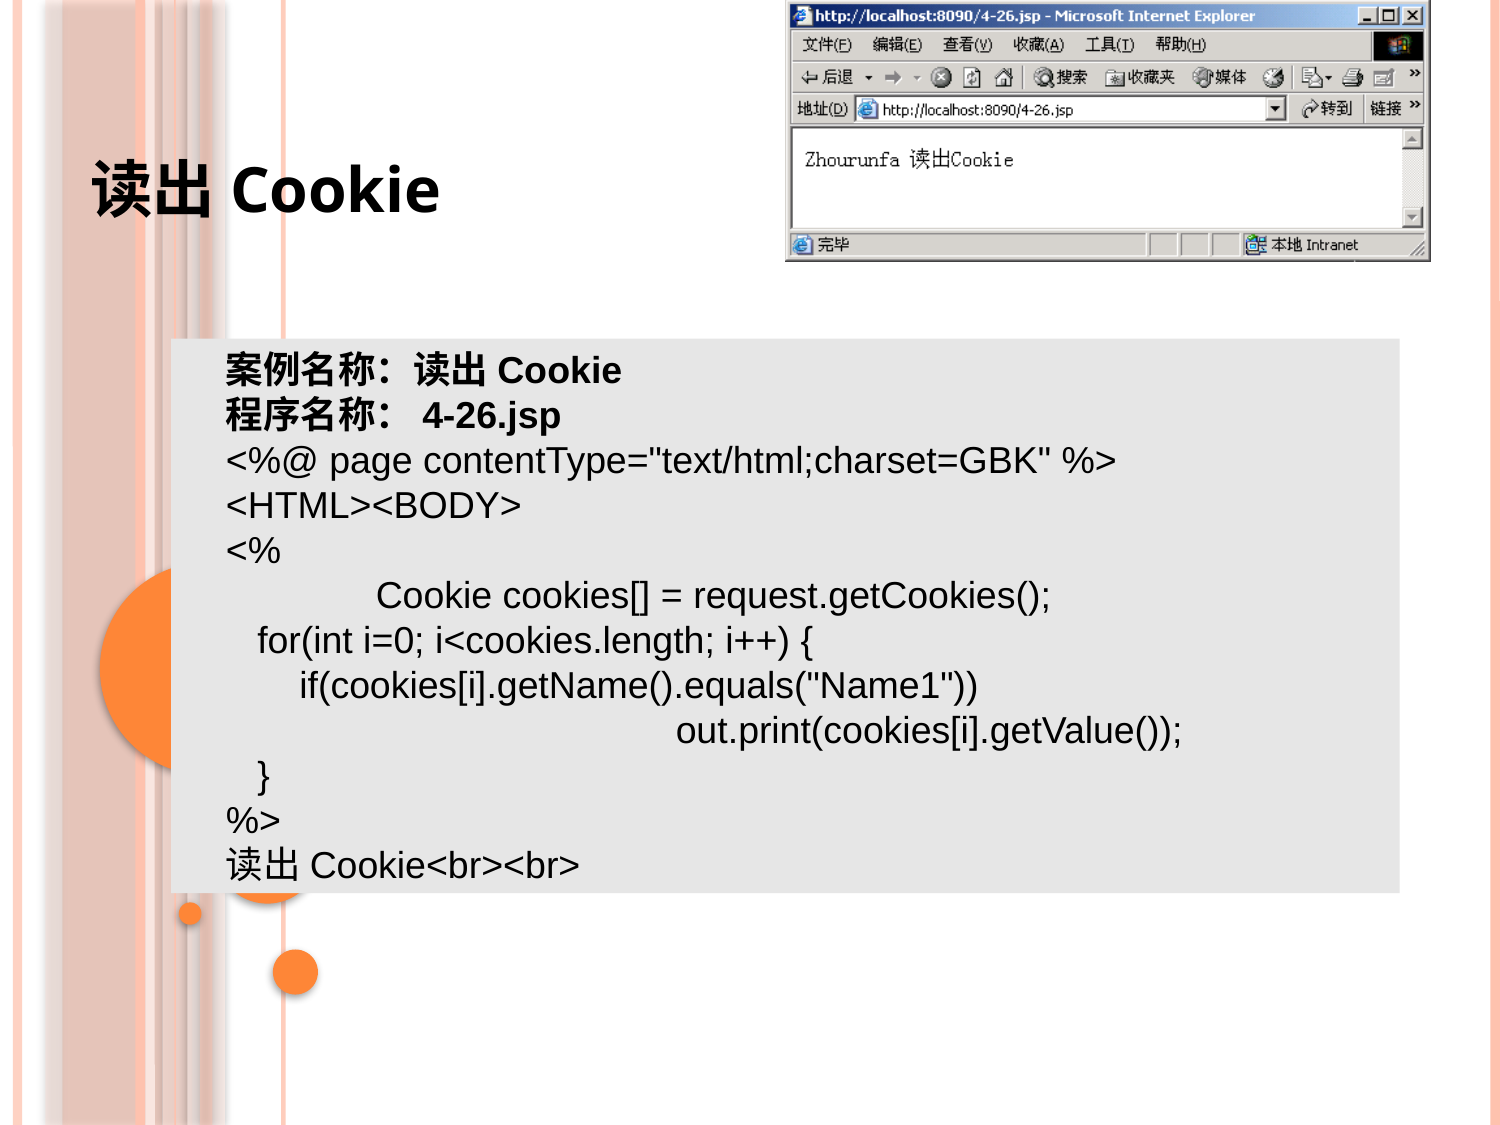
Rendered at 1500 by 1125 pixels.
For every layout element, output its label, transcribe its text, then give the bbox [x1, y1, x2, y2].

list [784, 0, 1431, 262]
text_box 案例名称：读出Cookie 程序名称：4-26.jsp <%@ page contentType="text/html;charset=GBK" %> <HTML><BODY> <% Cookie cookies[] = request.getCookies(); for(int i=0; i<cookies.length; i++) { if(cookies[i].getName().equals("Name1")) out.print(cookies[i].getValue()); } %> 读出Cookie<br><br> [171, 338, 1400, 894]
title 读出Cookie [75, 45, 779, 233]
